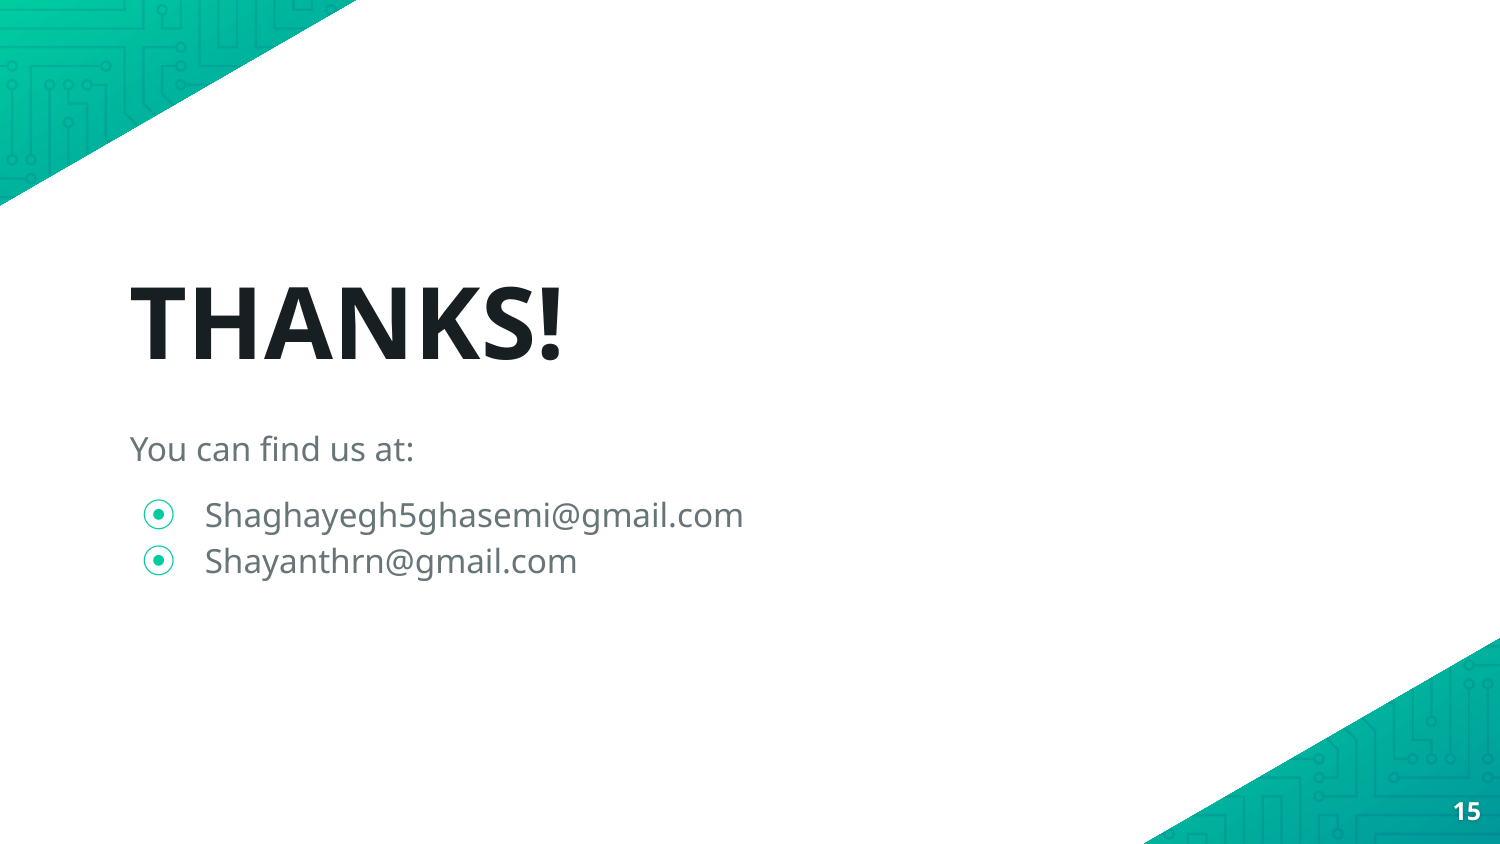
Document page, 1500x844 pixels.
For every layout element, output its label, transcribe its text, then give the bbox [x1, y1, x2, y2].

subtitle You can find us at: Shaghayegh5ghasemi@gmail.com Shayanthrn@gmail.com [129, 421, 968, 627]
title THANKS! [129, 273, 1184, 385]
slide_number 15 [1391, 779, 1482, 844]
